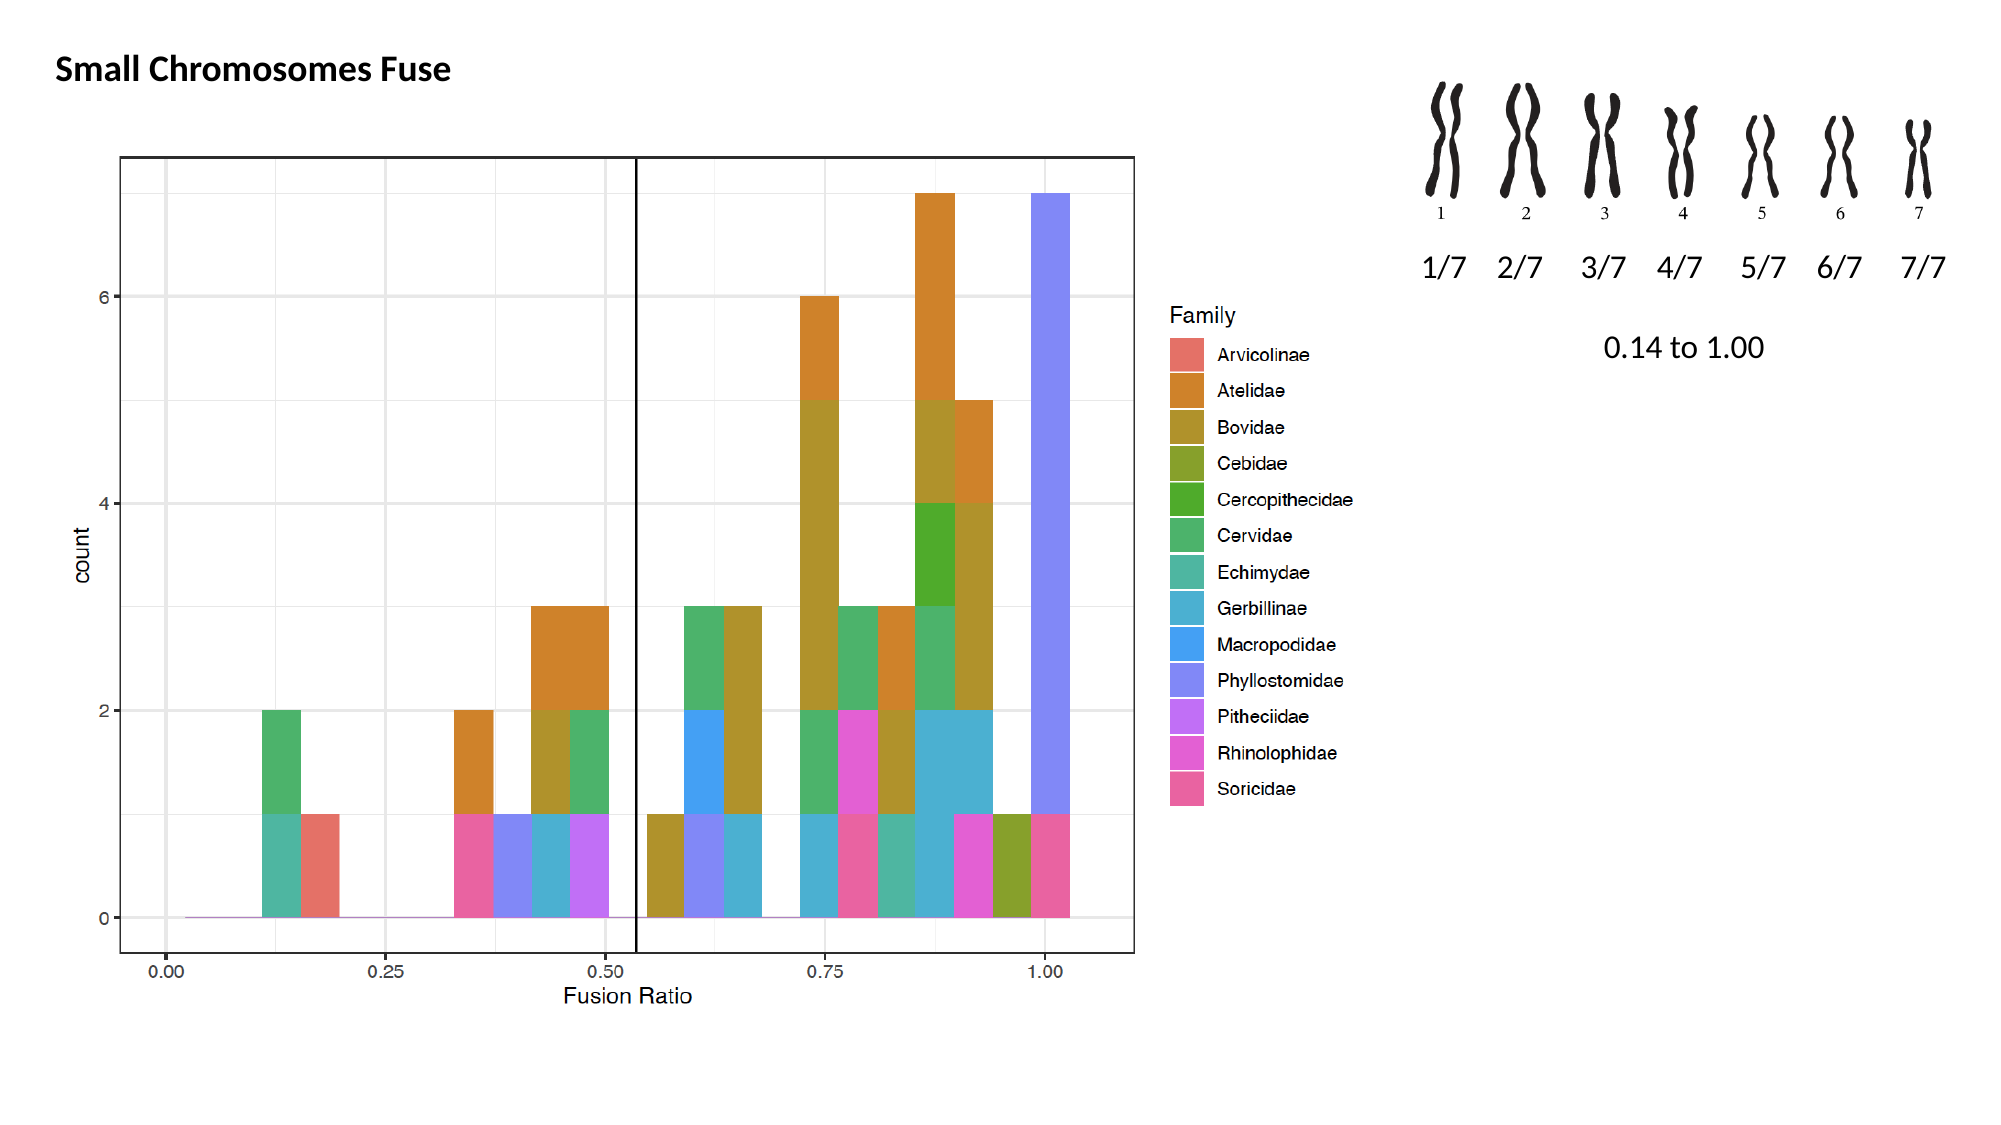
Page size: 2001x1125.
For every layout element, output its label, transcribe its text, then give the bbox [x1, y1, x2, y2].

picture [64, 150, 1365, 1015]
picture [1401, 67, 1958, 239]
text_box Small Chromosomes Fuse [40, 36, 1958, 97]
text_box 1/7 2/7 3/7 4/7 5/7 6/7 7/7 0.14 to 1.00 [1406, 238, 1962, 373]
